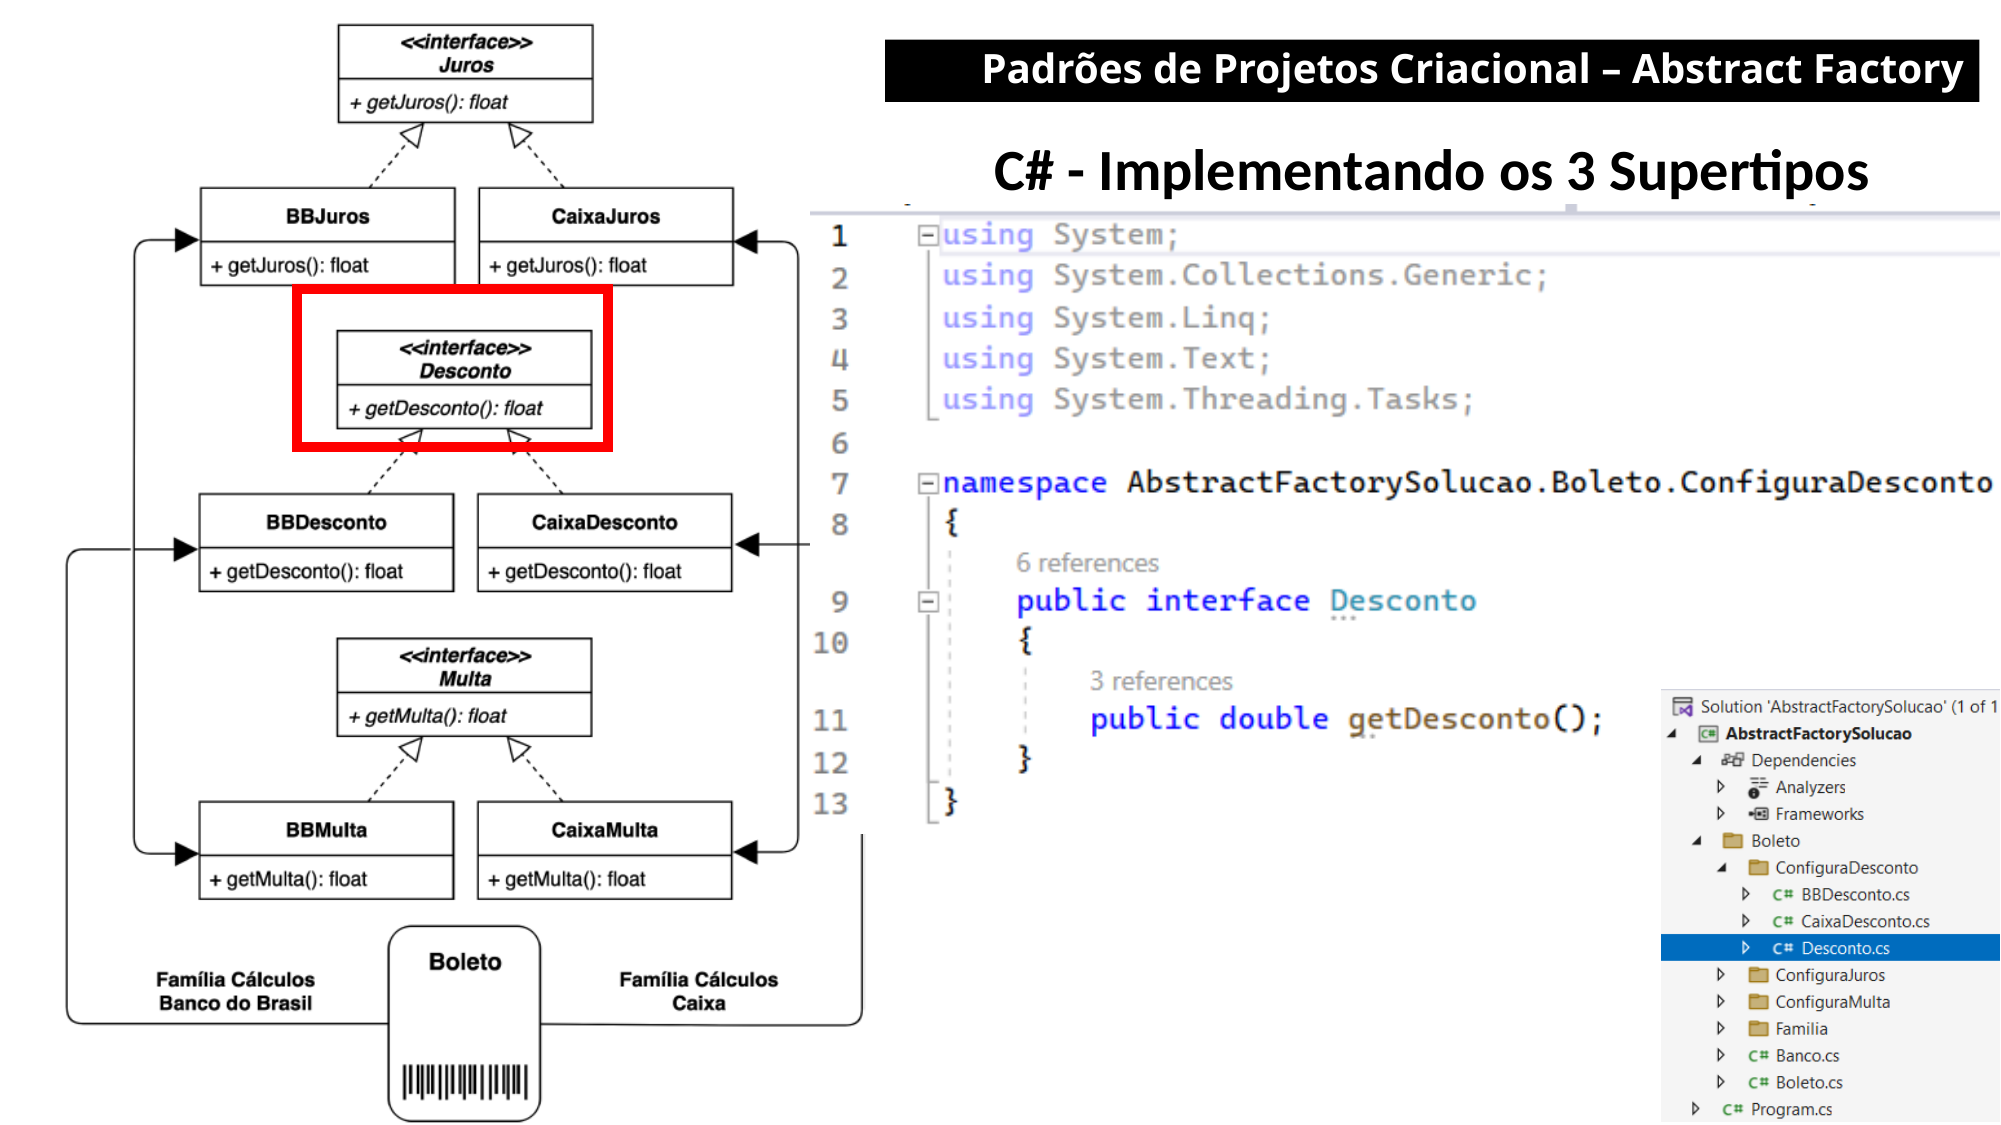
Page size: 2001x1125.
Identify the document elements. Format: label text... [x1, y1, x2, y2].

text_box Padrões de Projetos Criacional – Abstract Factory [885, 39, 1980, 102]
list C# - Implementando os 3 Supertipos [885, 132, 1980, 204]
picture [20, 0, 2000, 1125]
